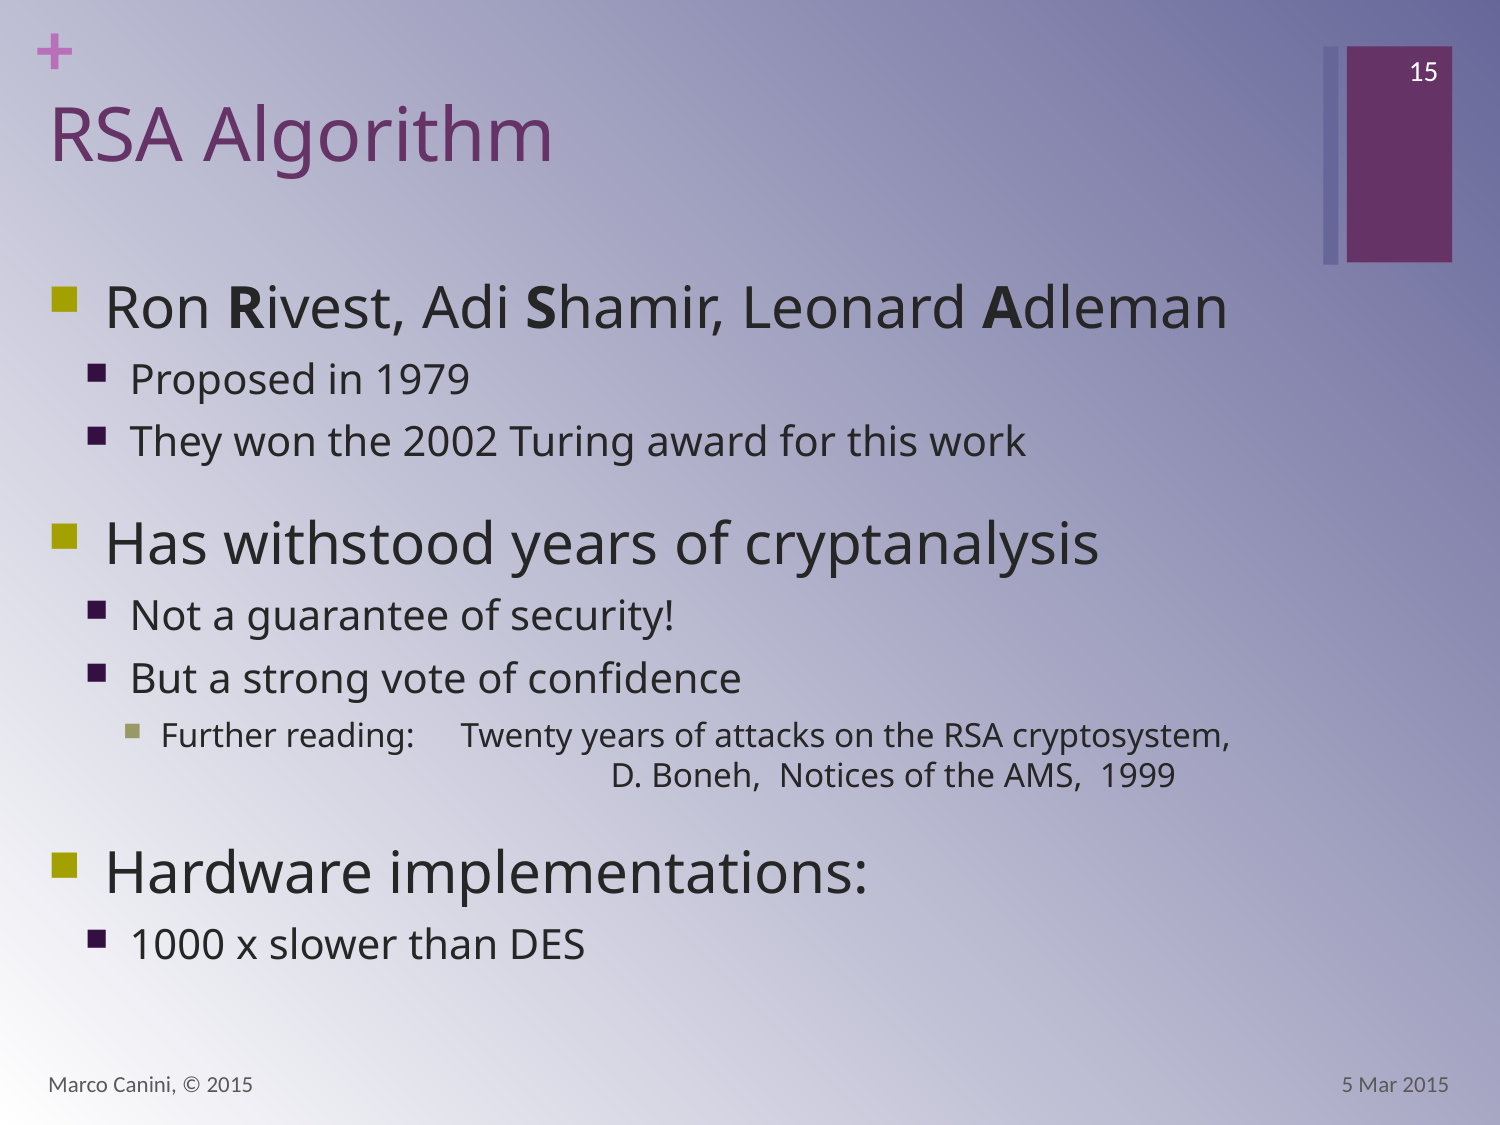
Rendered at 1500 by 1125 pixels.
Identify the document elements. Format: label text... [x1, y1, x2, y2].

slide_number 15 [1362, 39, 1454, 100]
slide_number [1114, 1053, 1465, 1114]
footer Marco Canini, © 2015 [33, 1053, 1038, 1114]
list Ron Rivest, Adi Shamir, Leonard Adleman Proposed in 1979 They won the 2002 Turing award for this work Has withstood years of cryptanalysis Not a guarantee of security! But a strong vote of confidence Further reading: Twenty years of attacks on the RSA cryptosystem, D. Boneh, Notices of the AMS, 1999 Hardware implementations: 1000 x slower than DES [33, 262, 1465, 1054]
title RSA Algorithm [33, 79, 1322, 262]
